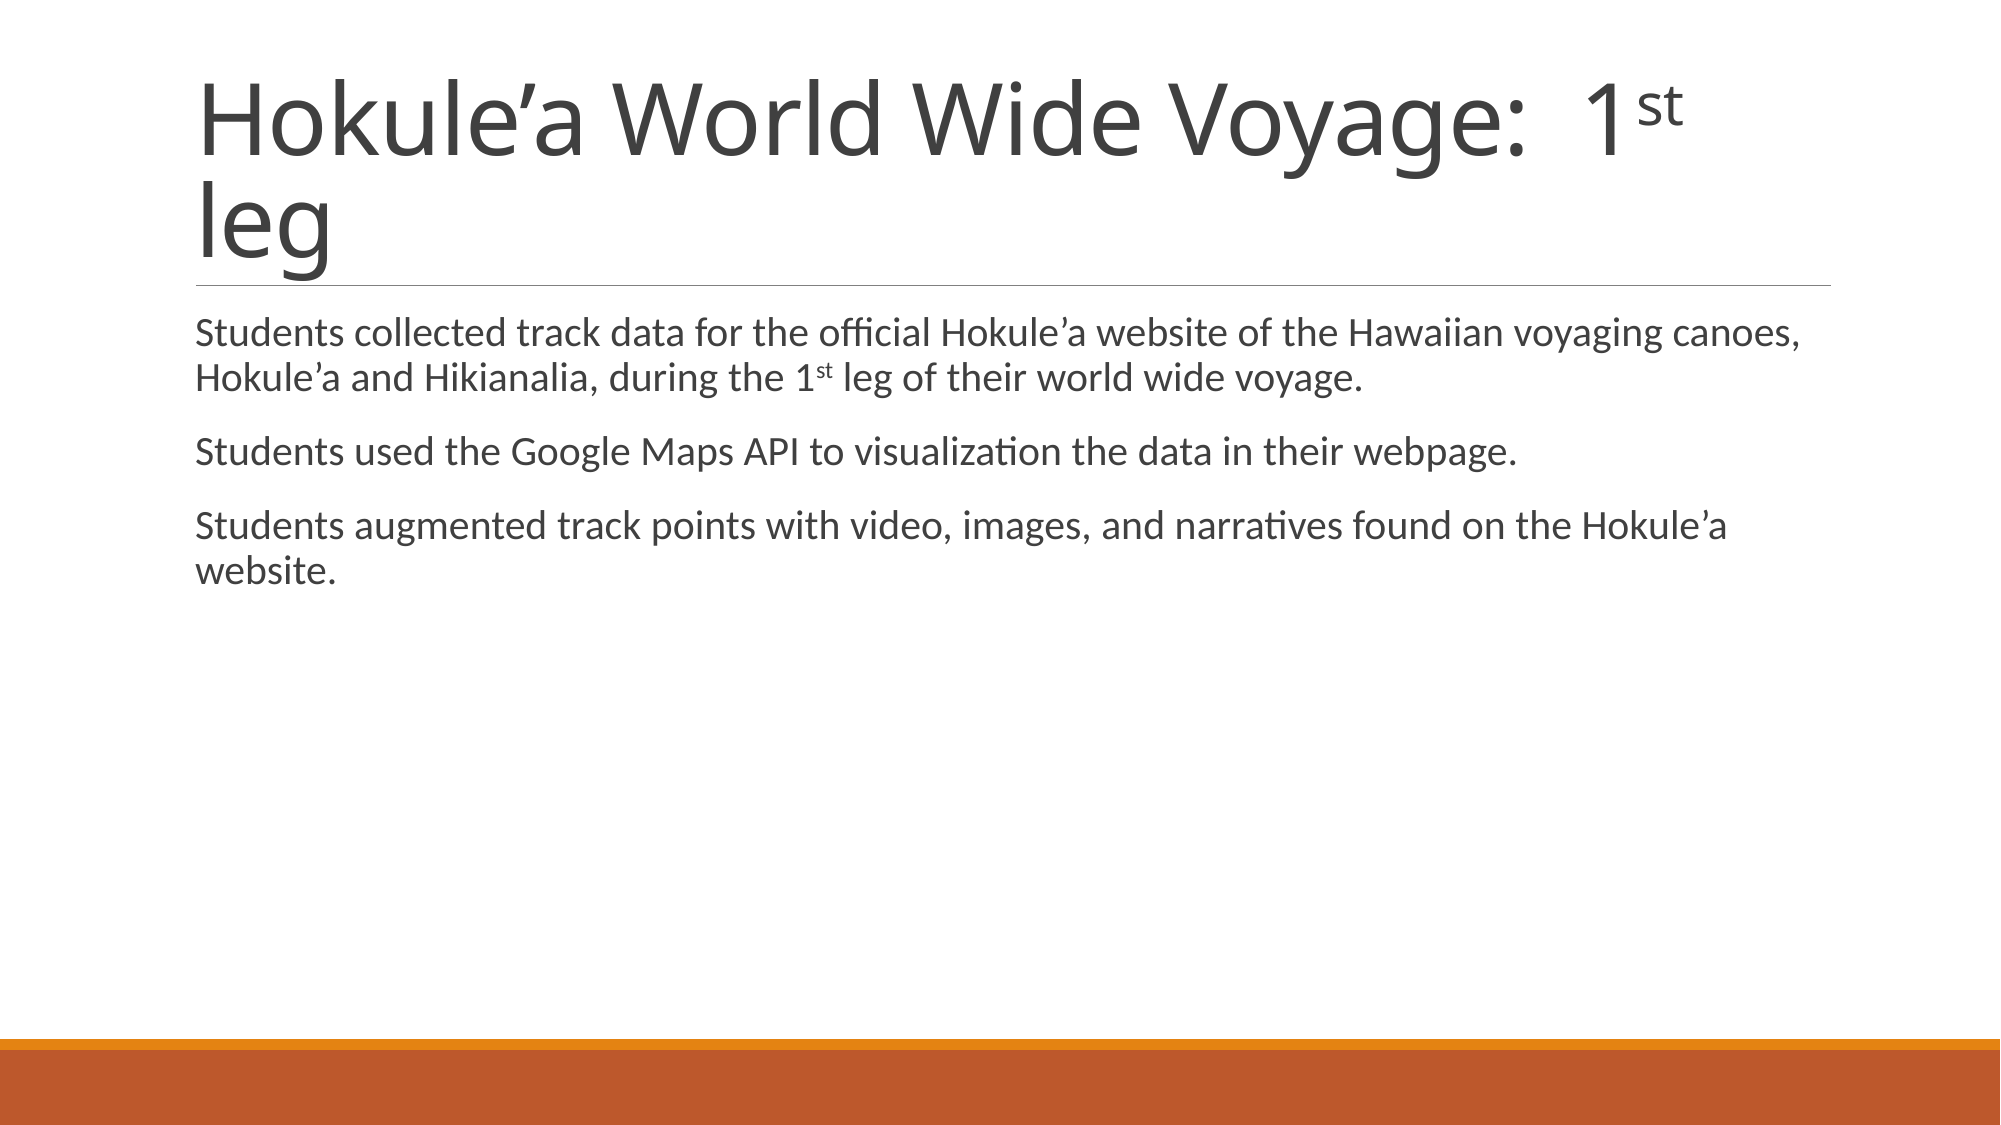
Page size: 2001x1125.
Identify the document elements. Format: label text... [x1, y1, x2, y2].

list Students collected track data for the official Hokule’a website of the Hawaiian voyaging canoes, Hokule’a and Hikianalia, during the 1st leg of their world wide voyage. Students used the Google Maps API to visualization the data in their webpage. Students augmented track points with video, images, and narratives found on the Hokule’a website. [180, 302, 1830, 963]
title Hokule’a World Wide Voyage: 1st leg [180, 47, 1830, 285]
